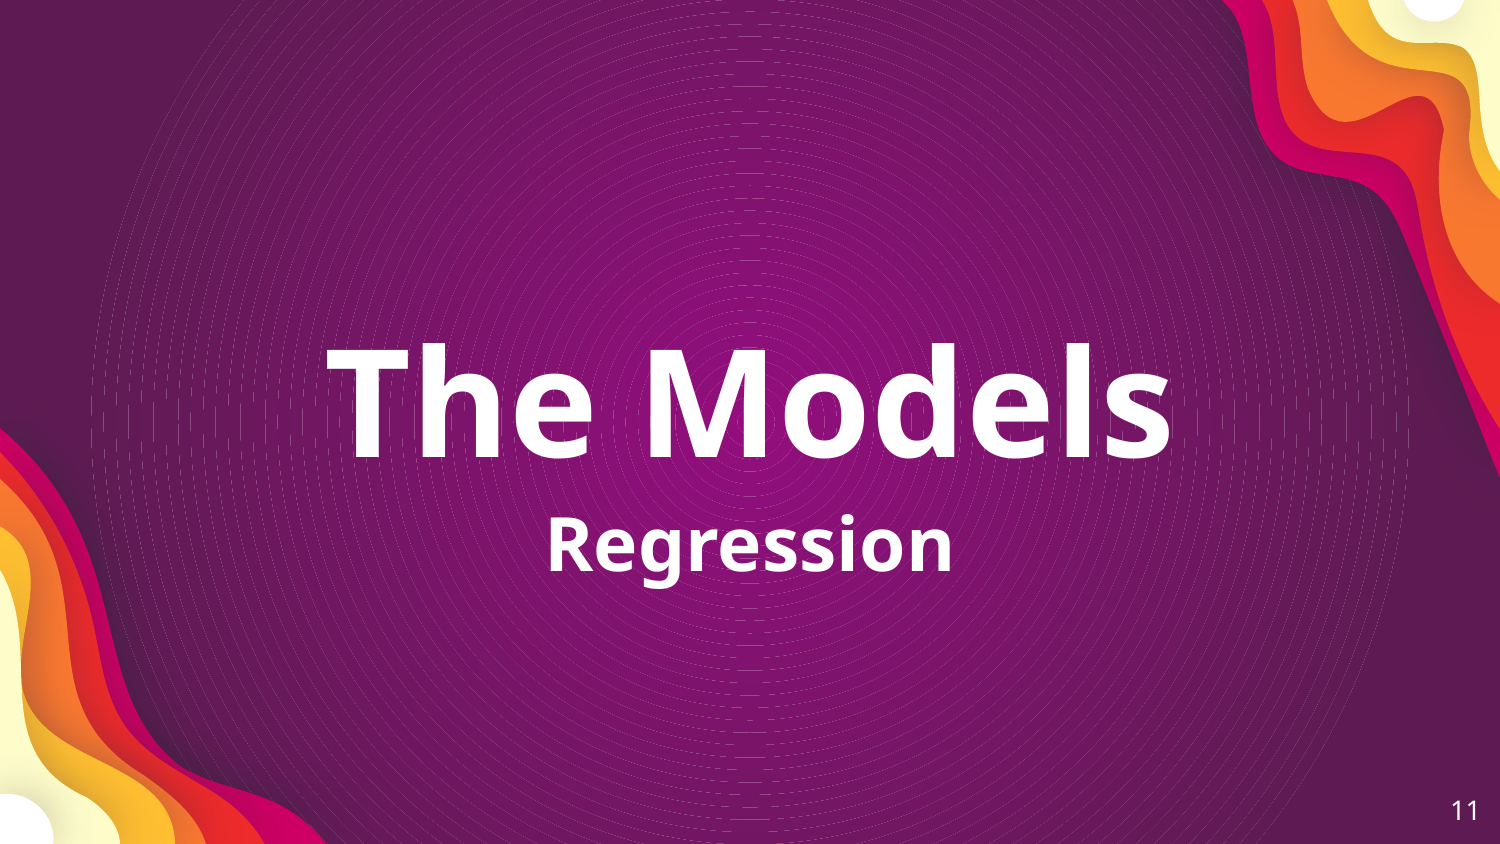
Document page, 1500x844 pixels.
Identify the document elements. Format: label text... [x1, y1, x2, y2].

text_box Regression [516, 494, 984, 607]
slide_number 11 [1391, 779, 1482, 844]
text_box The Models [187, 267, 1313, 561]
